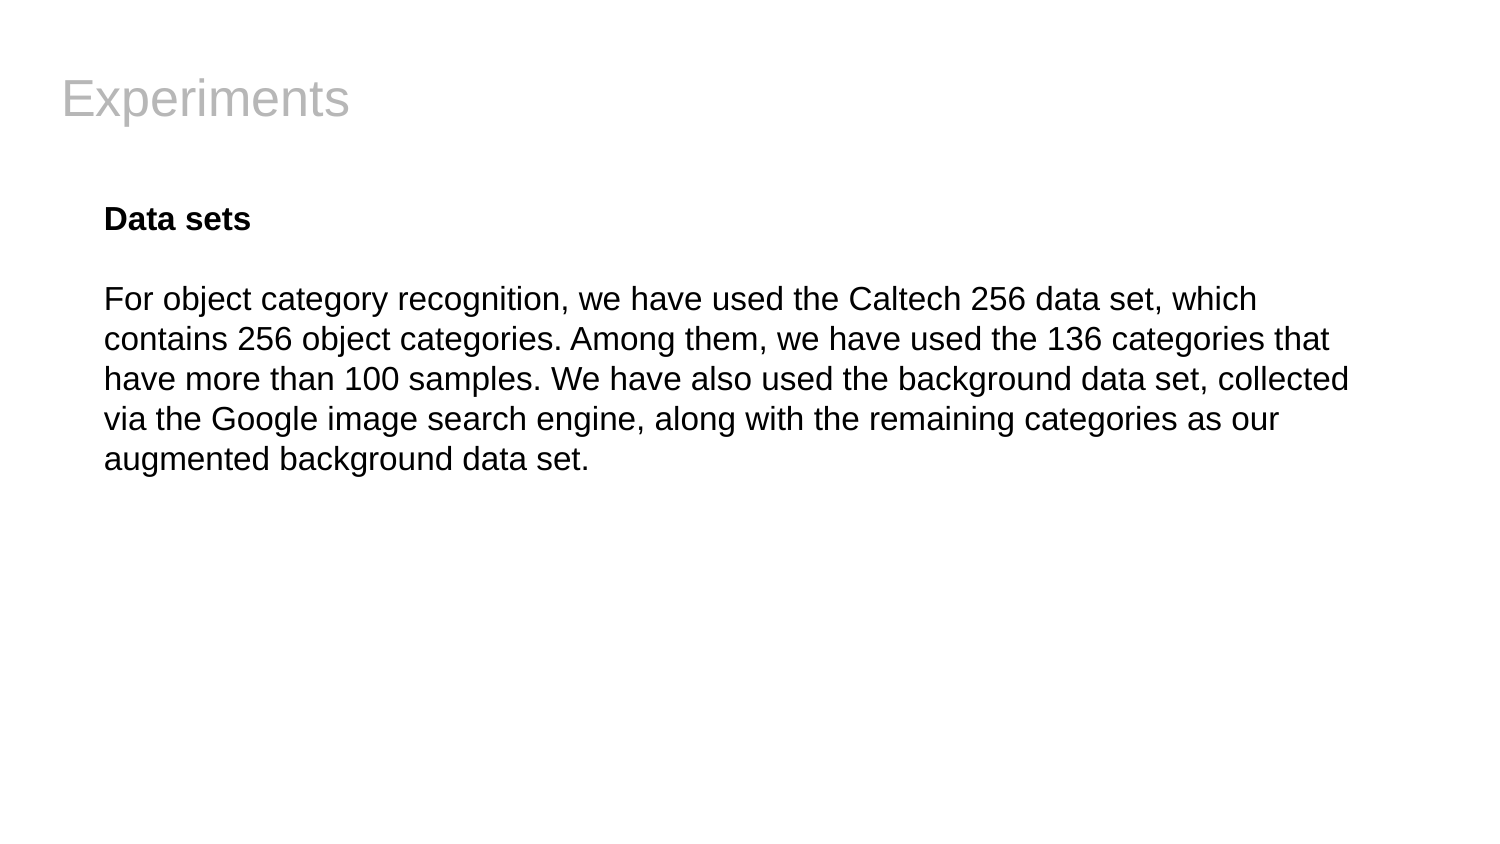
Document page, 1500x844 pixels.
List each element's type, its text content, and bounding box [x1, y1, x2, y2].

text_box Data sets For object category recognition, we have used the Caltech 256 data set, which contains 256 object categories. Among them, we have used the 136 categories that have more than 100 samples. We have also used the background data set, collected via the Google image search engine, along with the remaining categories as our augmented background data set. [89, 189, 1400, 485]
title Experiments [49, 48, 1247, 143]
